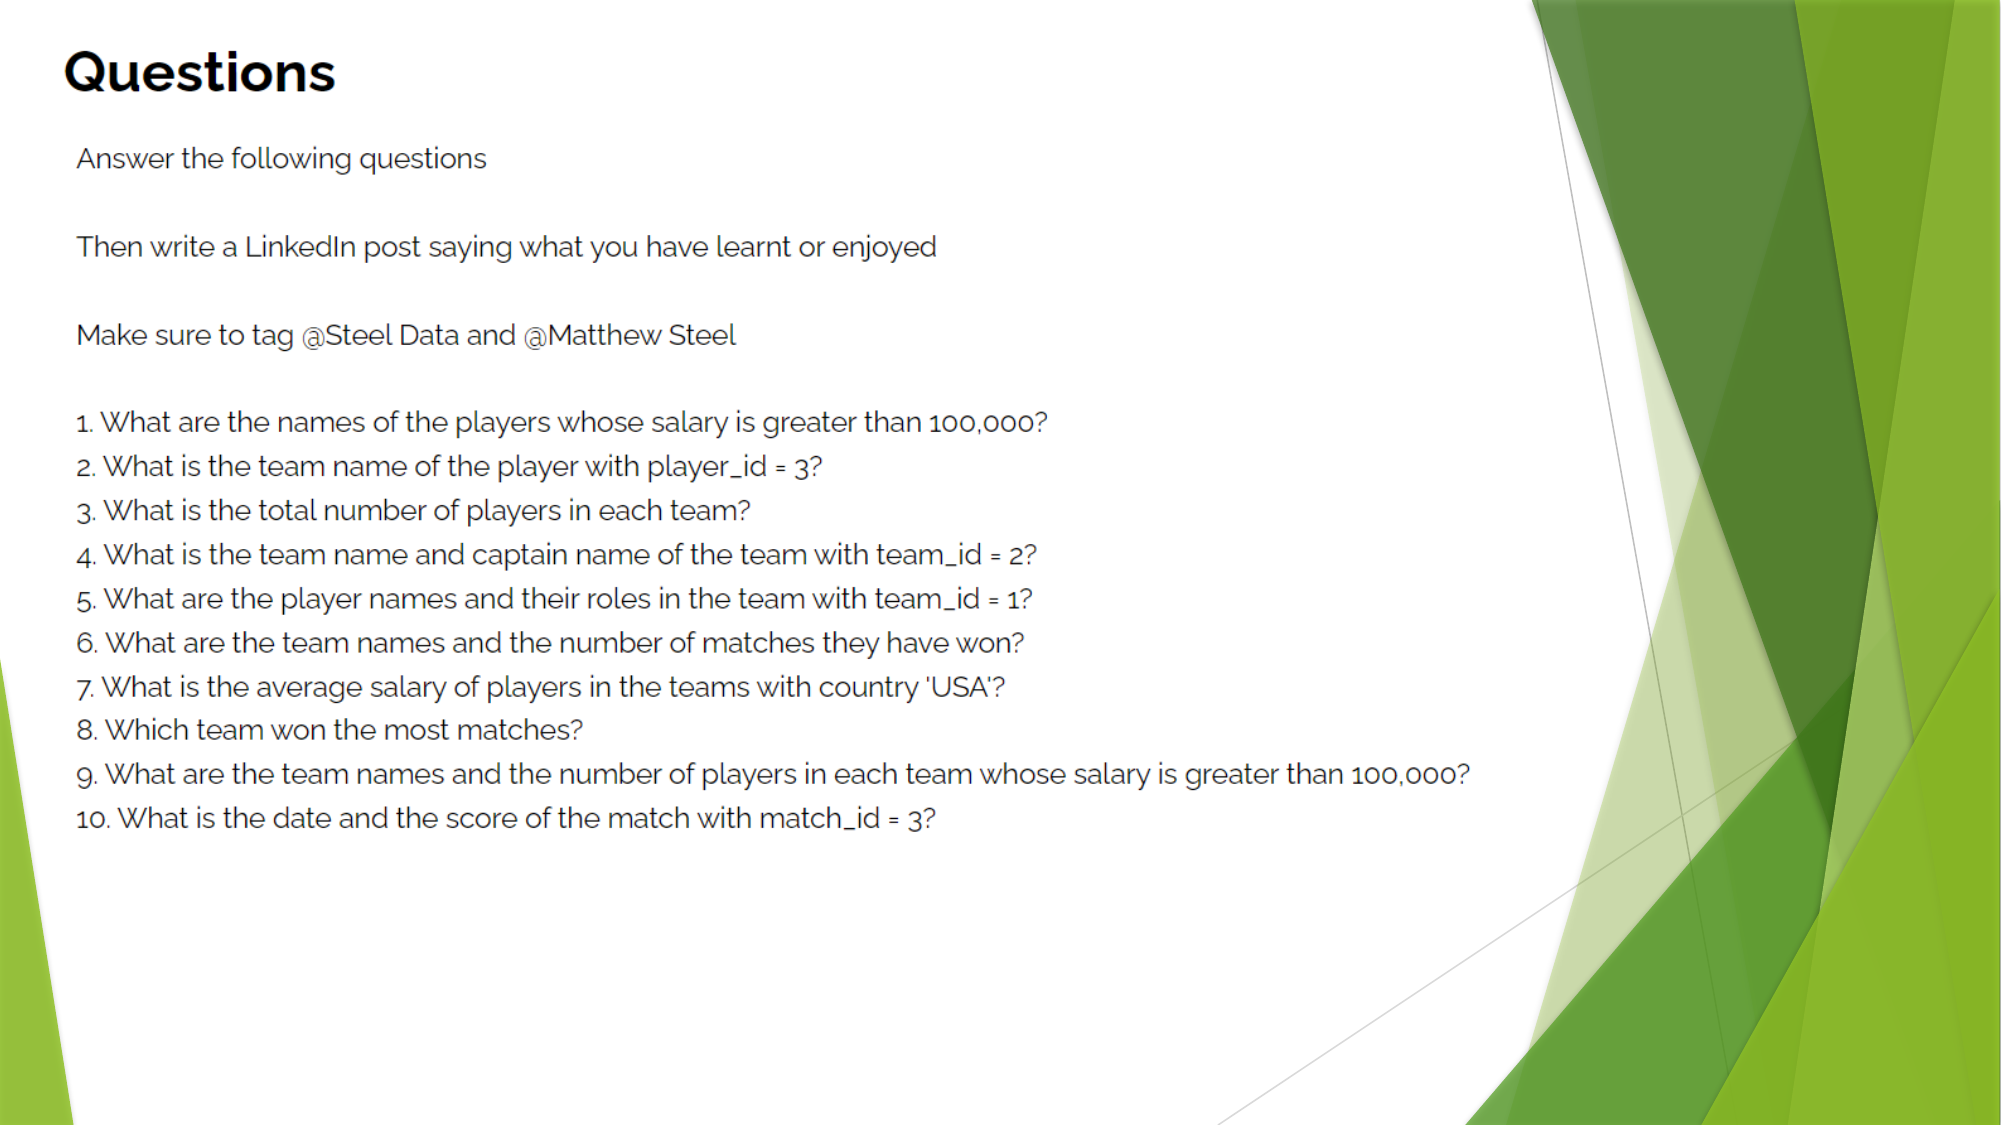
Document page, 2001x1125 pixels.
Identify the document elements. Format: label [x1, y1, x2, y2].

picture [50, 40, 1522, 877]
